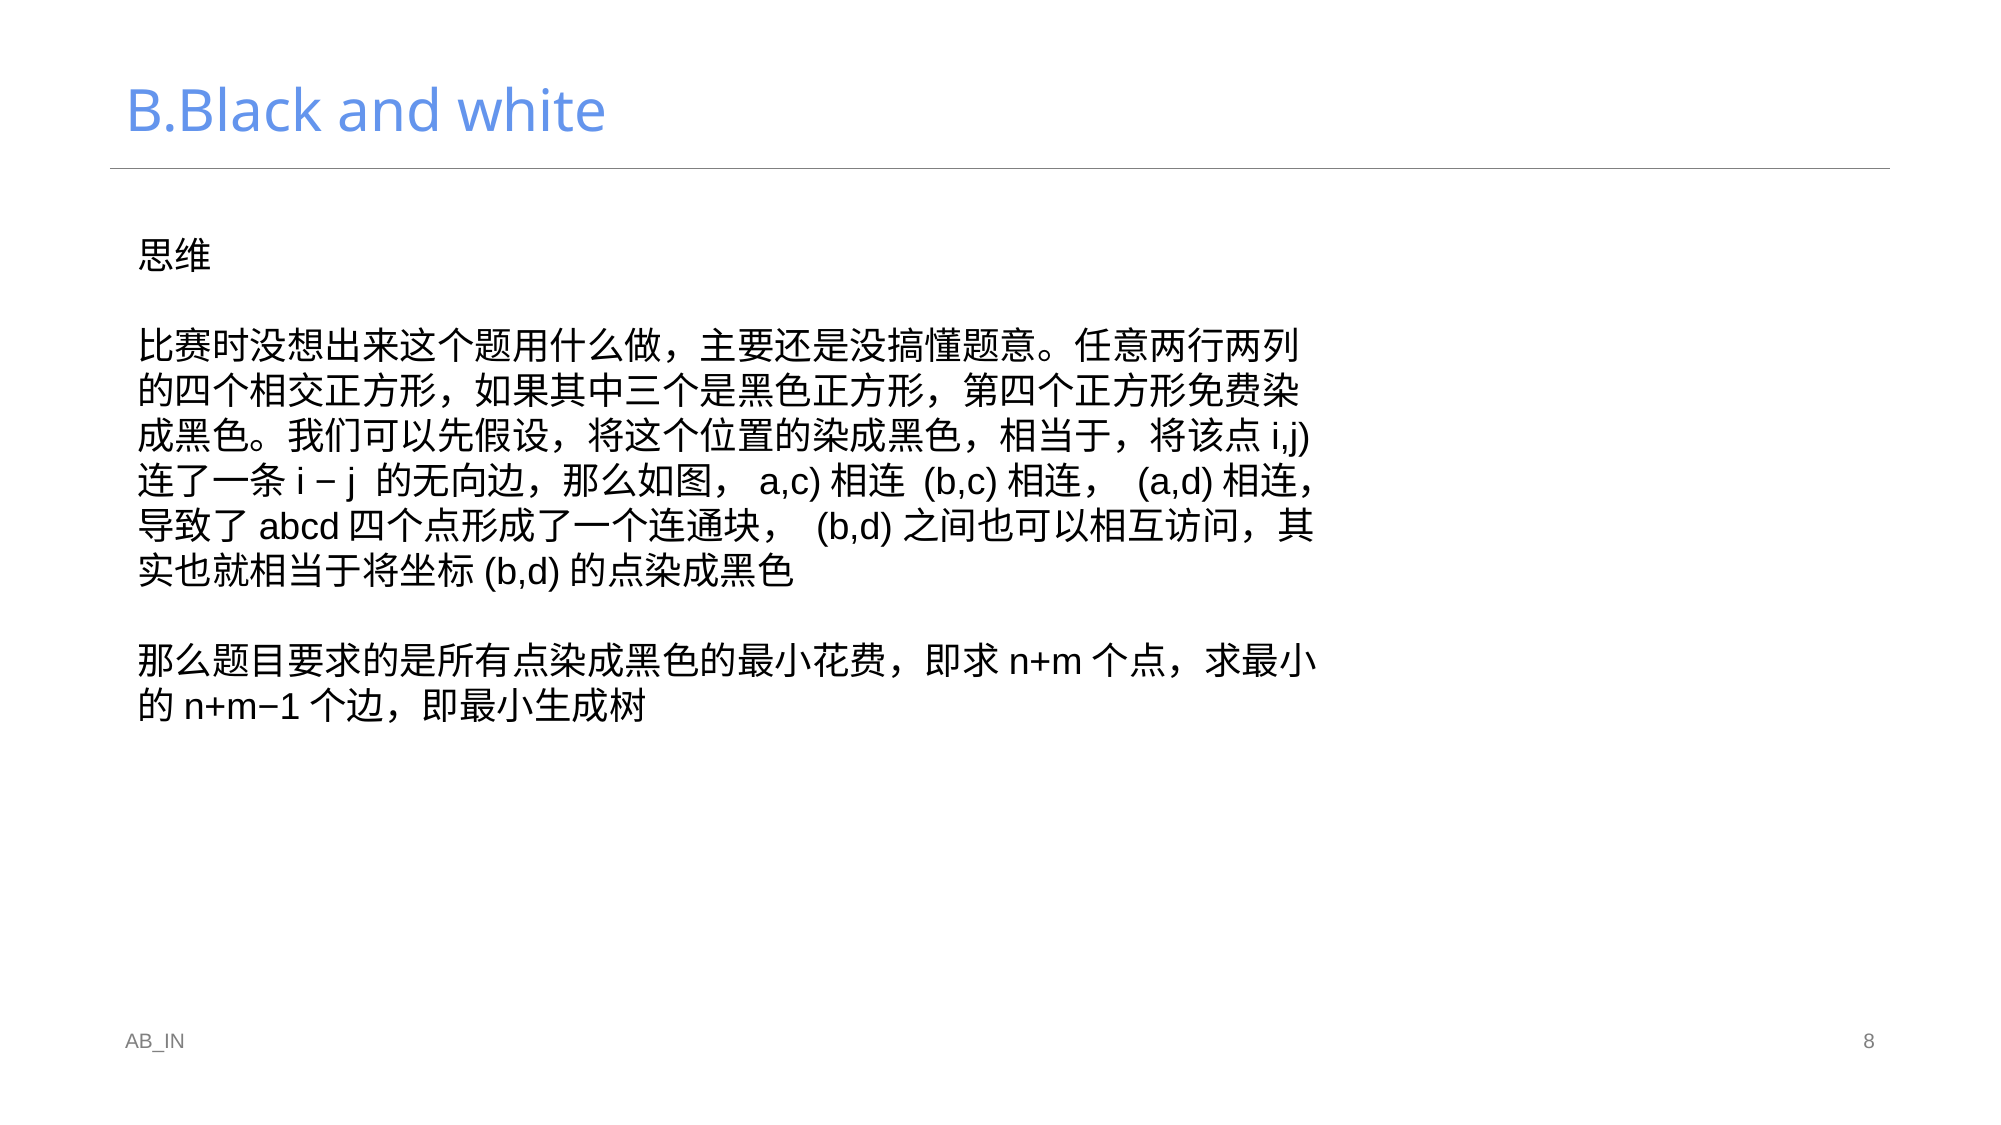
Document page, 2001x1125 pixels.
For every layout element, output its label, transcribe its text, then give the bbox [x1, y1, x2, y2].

text_box 思维 比赛时没想出来这个题用什么做，主要还是没搞懂题意。任意两行两列的四个相交正方形，如果其中三个是黑色正方形，第四个正方形免费染成黑色。我们可以先假设，将这个位置的染成黑色，相当于，将该点i,j)连了一条i − j 的无向边，那么如图，a,c)相连 (b,c)相连， (a,d)相连，导致了abcd四个点形成了一个连通块， (b,d)之间也可以相互访问，其实也就相当于将坐标(b,d)​的点染成黑色 那么题目要求的是所有点染成黑色的最小花费，即求n+m个点，求最小的n+m−1​个边，即最小生成树 [122, 224, 1350, 735]
footer AB_IN [109, 1023, 790, 1058]
slide_number 8 [1412, 1023, 1890, 1058]
title B.Black and white [110, 0, 1890, 152]
